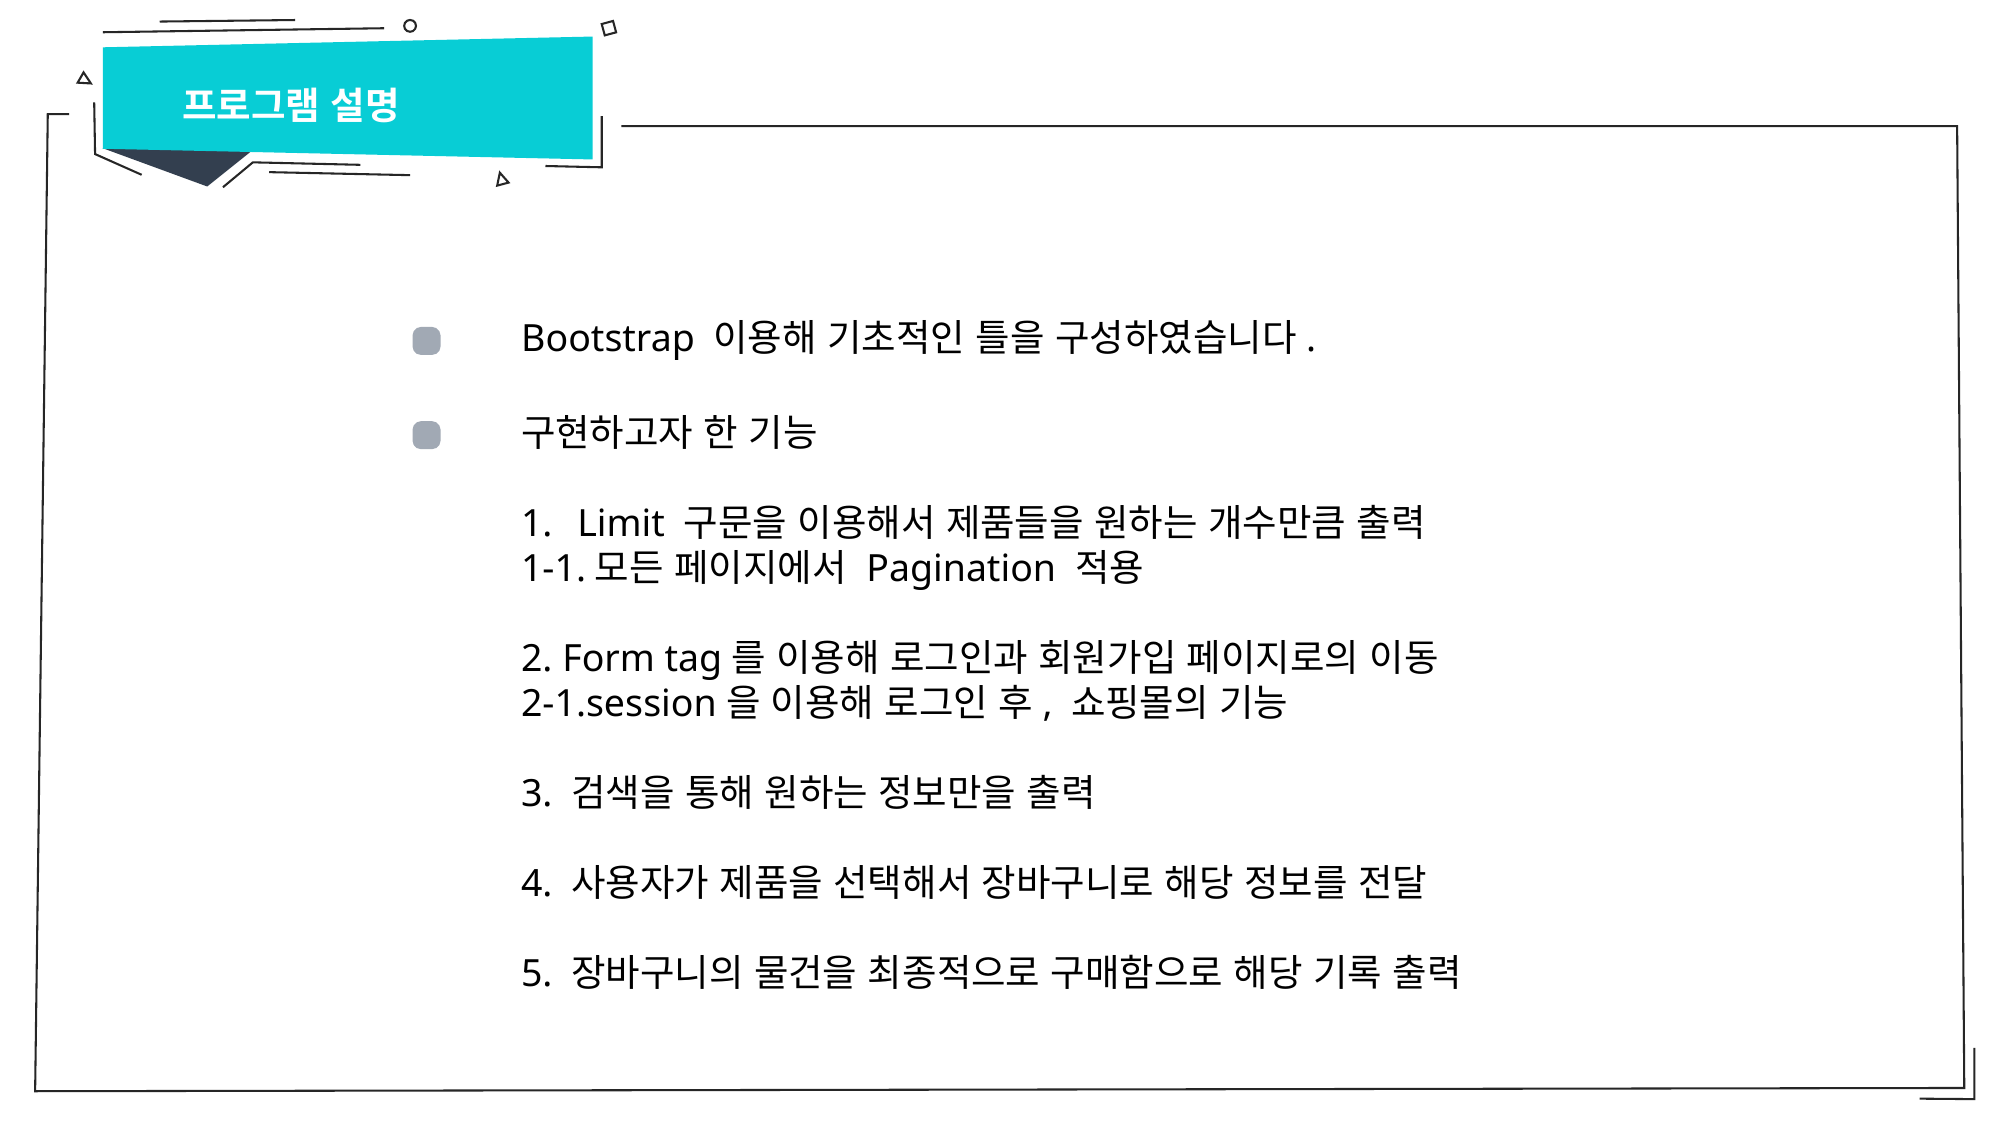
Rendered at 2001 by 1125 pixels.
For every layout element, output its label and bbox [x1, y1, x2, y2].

text_box [79, 19, 615, 188]
text_box [35, 114, 1975, 1100]
